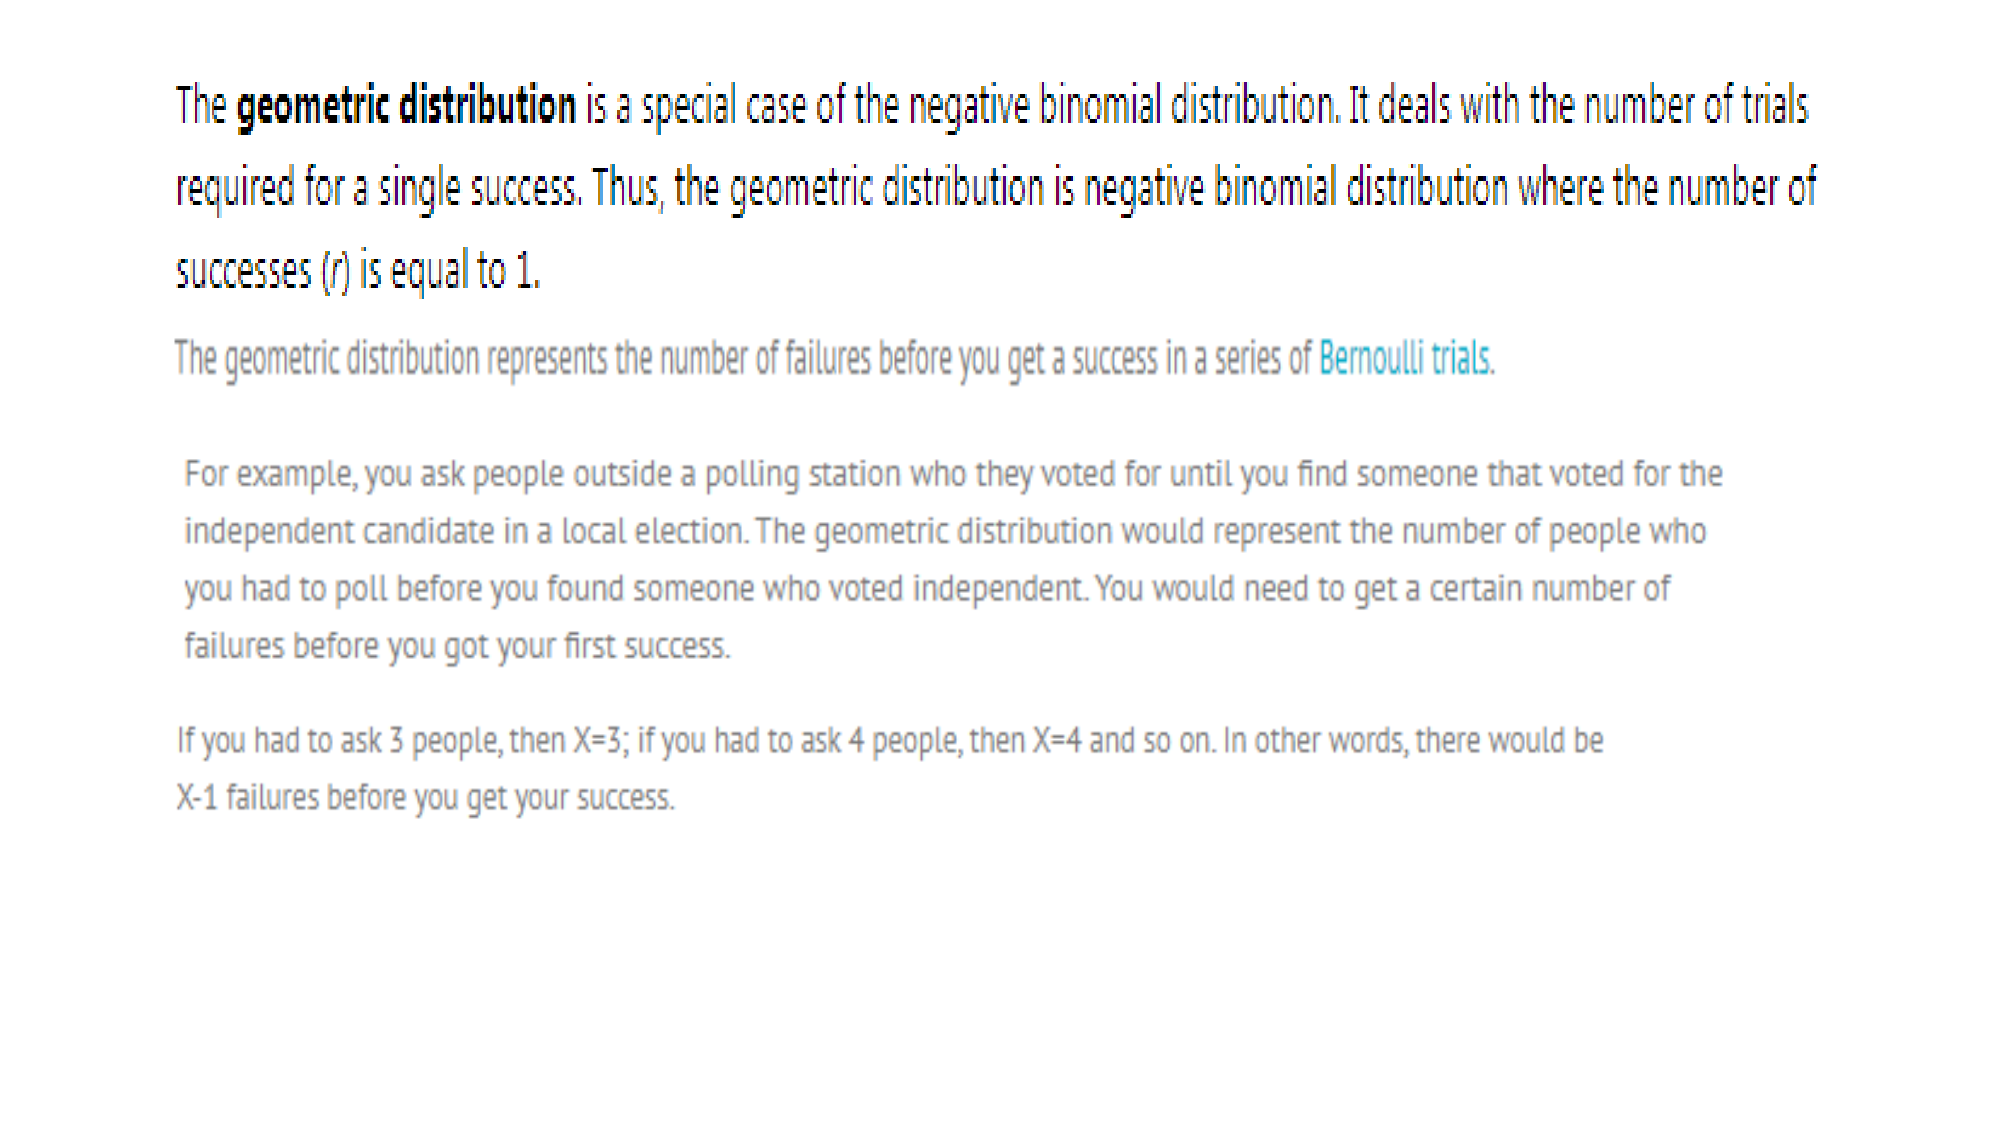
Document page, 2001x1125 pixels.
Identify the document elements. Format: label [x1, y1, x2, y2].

picture [169, 719, 1617, 833]
list [169, 438, 1735, 676]
picture [169, 45, 1831, 417]
